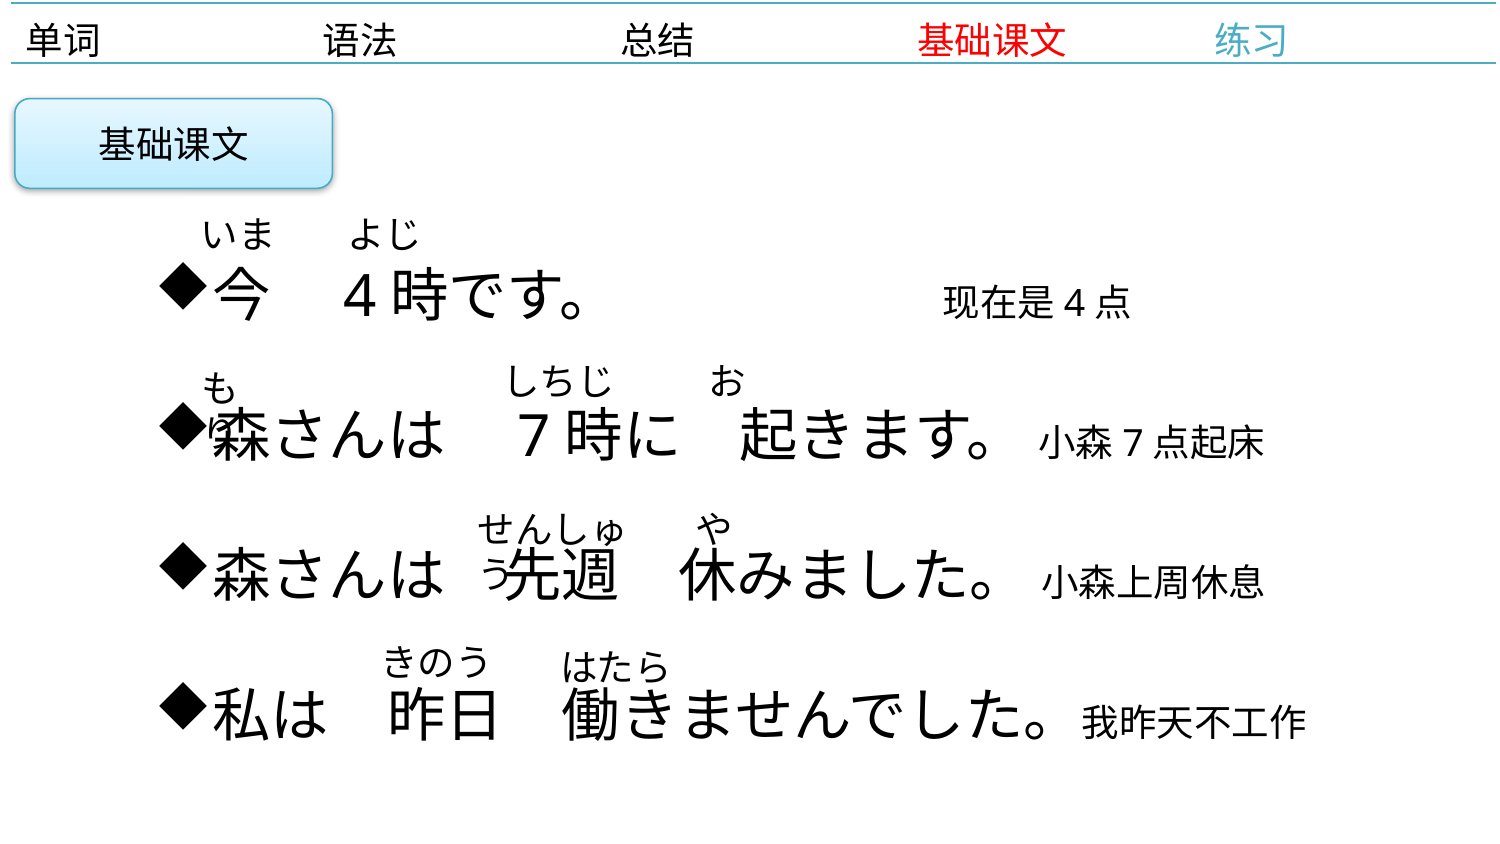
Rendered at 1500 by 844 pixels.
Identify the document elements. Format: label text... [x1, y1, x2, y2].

table_header 练习 [1199, 4, 1496, 62]
text_box いま [186, 203, 308, 264]
text_box お [693, 350, 776, 410]
table_header 基础课文 [902, 4, 1199, 62]
text_box もり [186, 357, 284, 463]
text_box せんしゅう [463, 498, 654, 604]
table_header 语法 [308, 4, 605, 62]
text_box 基础课文 [14, 97, 334, 190]
text_box はたら [545, 636, 694, 697]
text_box や [680, 498, 776, 559]
text_box 今 4時です。 现在是4点 森さんは 7時に 起きます。 小森7点起床 森さんは 先週 休みました。 小森上周休息 私は 昨日 働きませんでした。我昨天不工作 [139, 250, 1359, 756]
table_header 总结 [605, 4, 902, 62]
text_box しちじ [487, 350, 630, 410]
table_header 单词 [11, 4, 308, 62]
text_box きのう [365, 631, 526, 692]
text_box よじ [332, 203, 446, 264]
